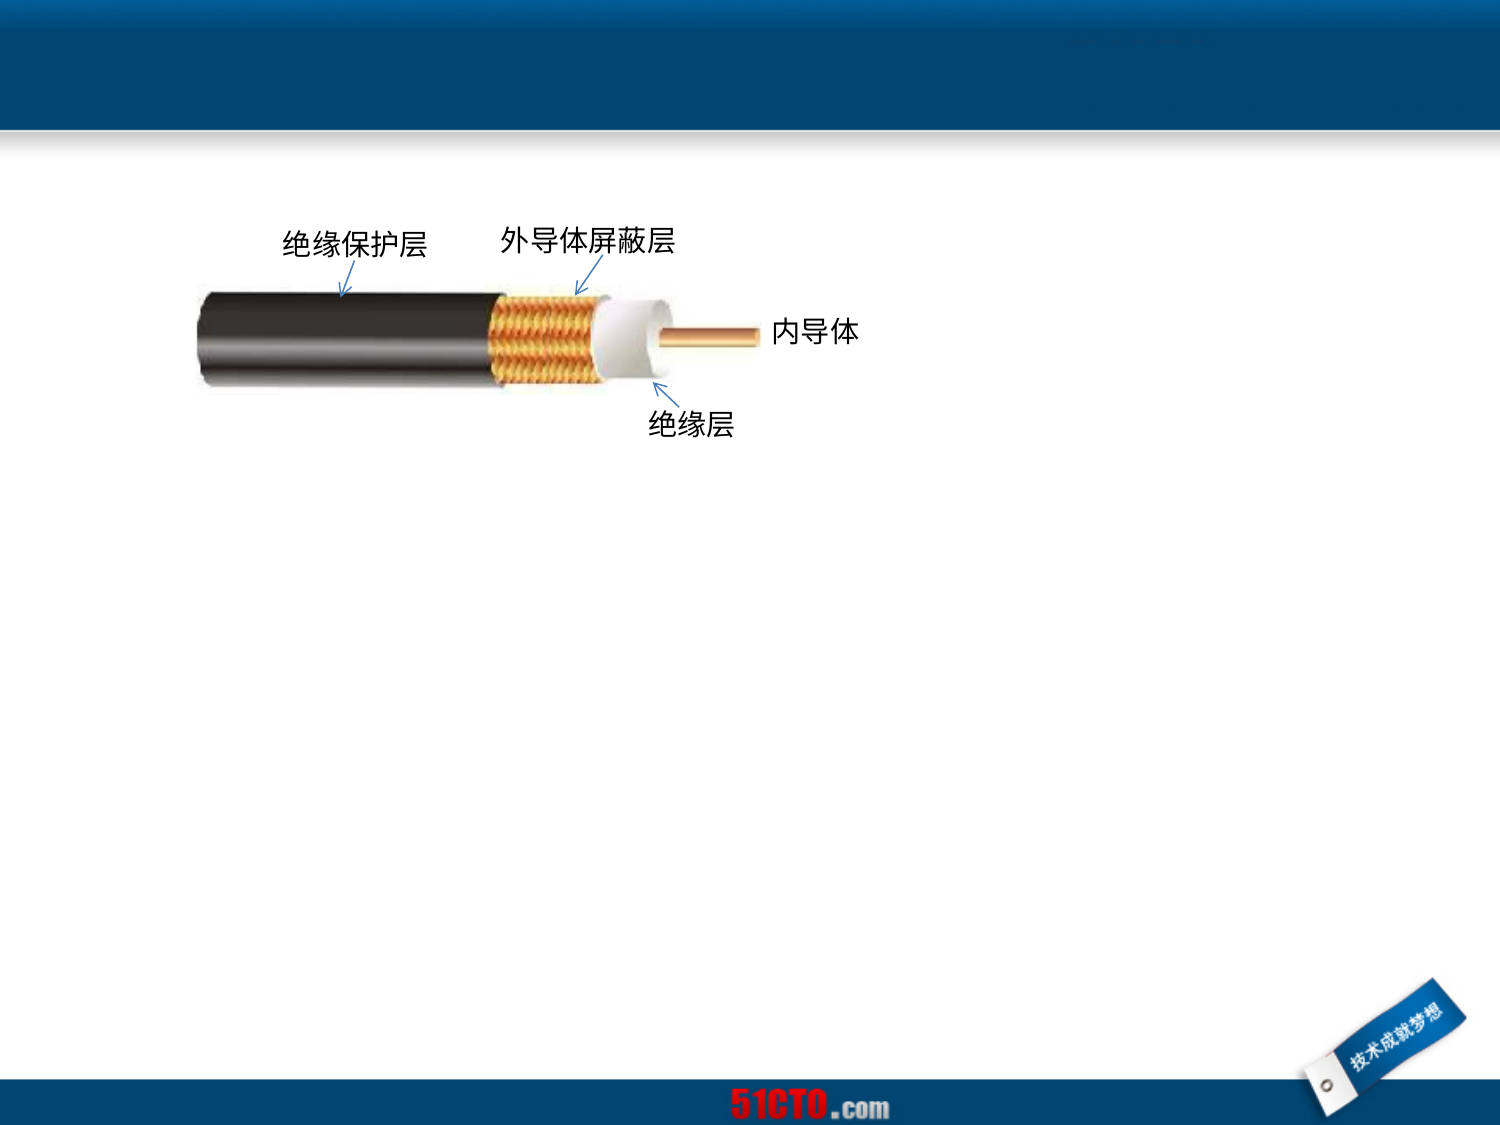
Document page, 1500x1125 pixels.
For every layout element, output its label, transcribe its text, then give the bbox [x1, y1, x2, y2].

text_box 内导体 [767, 306, 875, 357]
text_box 外导体屏蔽层 [486, 215, 692, 265]
picture [0, 0, 1500, 1125]
text_box 绝缘保护层 [268, 218, 445, 269]
text_box 绝缘层 [633, 402, 752, 449]
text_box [652, 381, 680, 408]
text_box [340, 260, 355, 298]
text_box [574, 254, 603, 296]
